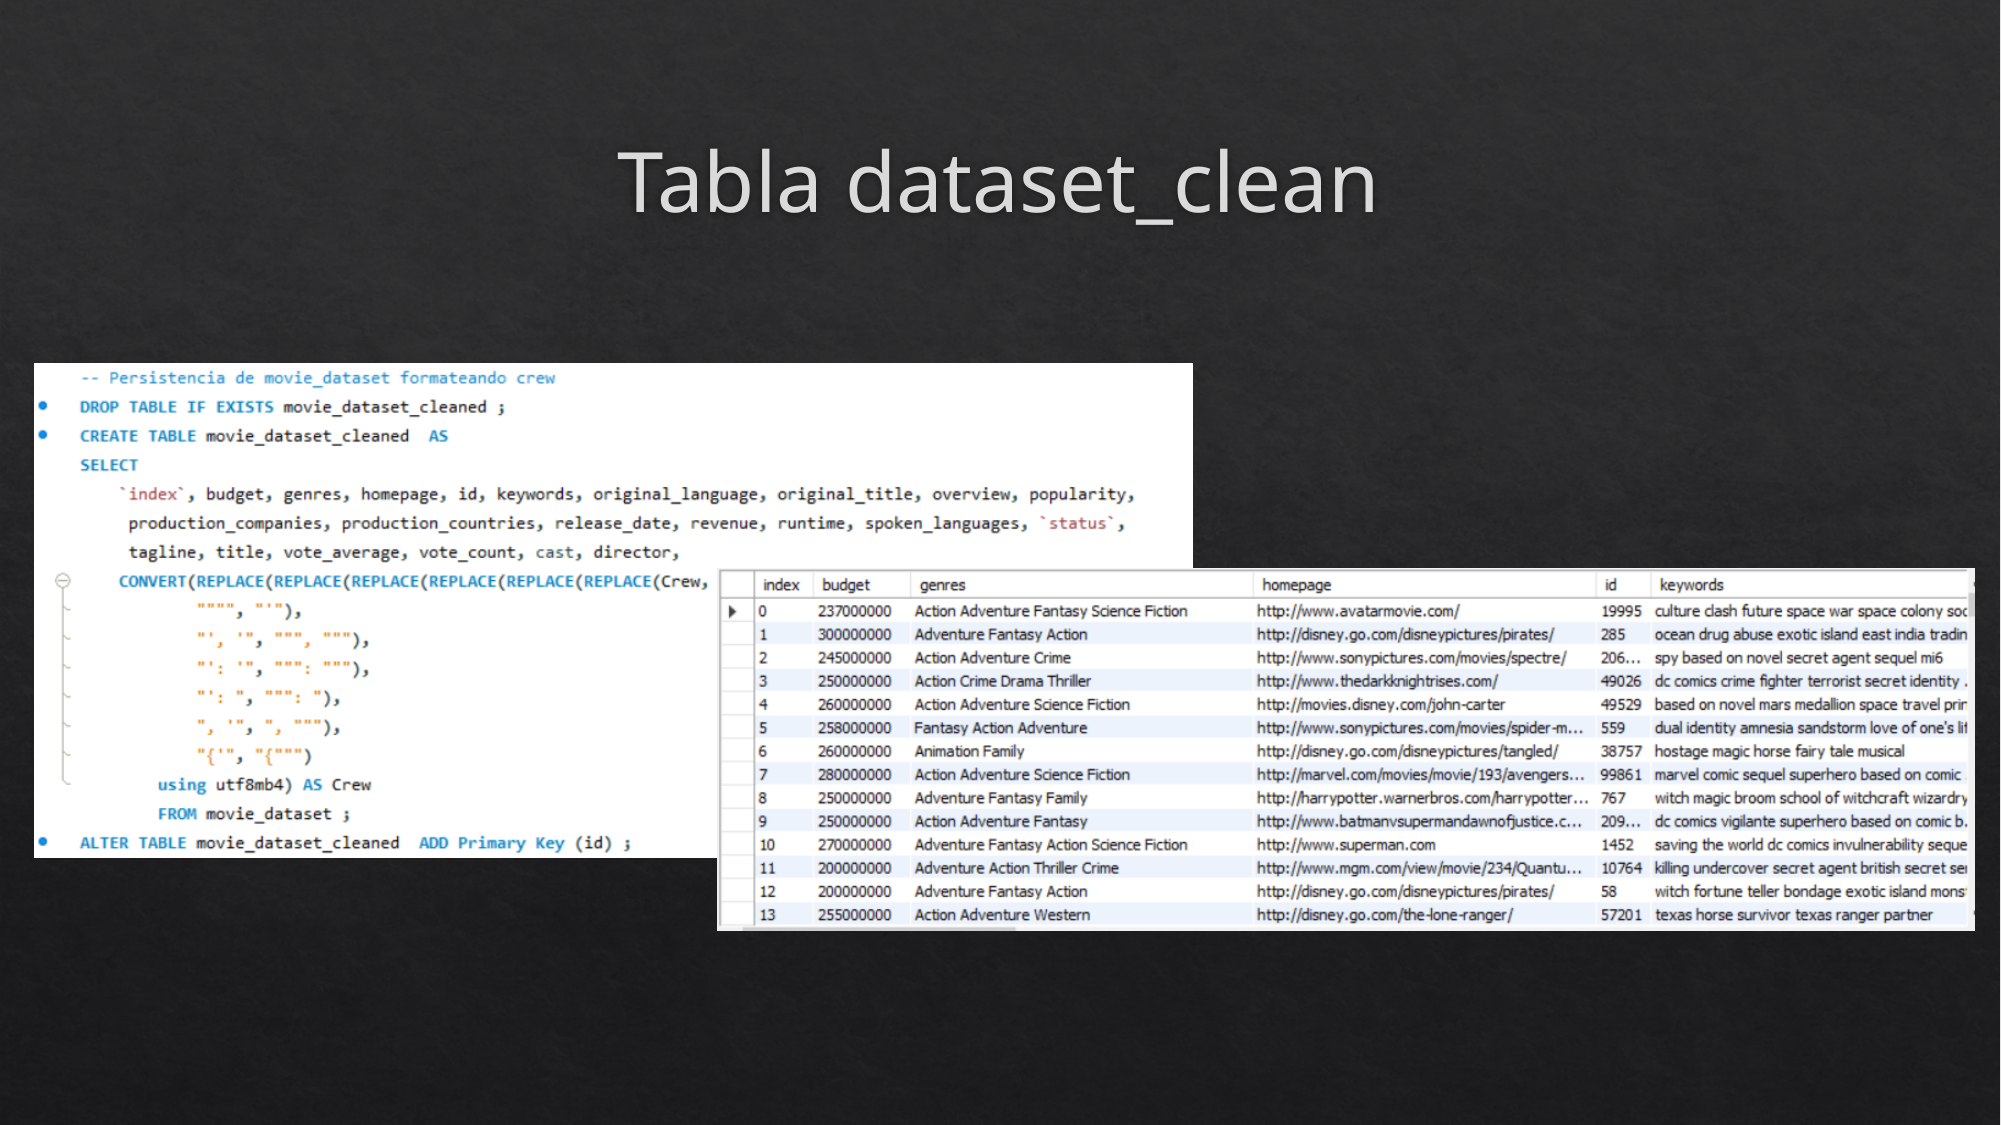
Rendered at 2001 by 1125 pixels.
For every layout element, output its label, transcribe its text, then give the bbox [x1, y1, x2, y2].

picture [33, 363, 1975, 931]
title Tabla dataset_clean [149, 99, 1849, 260]
